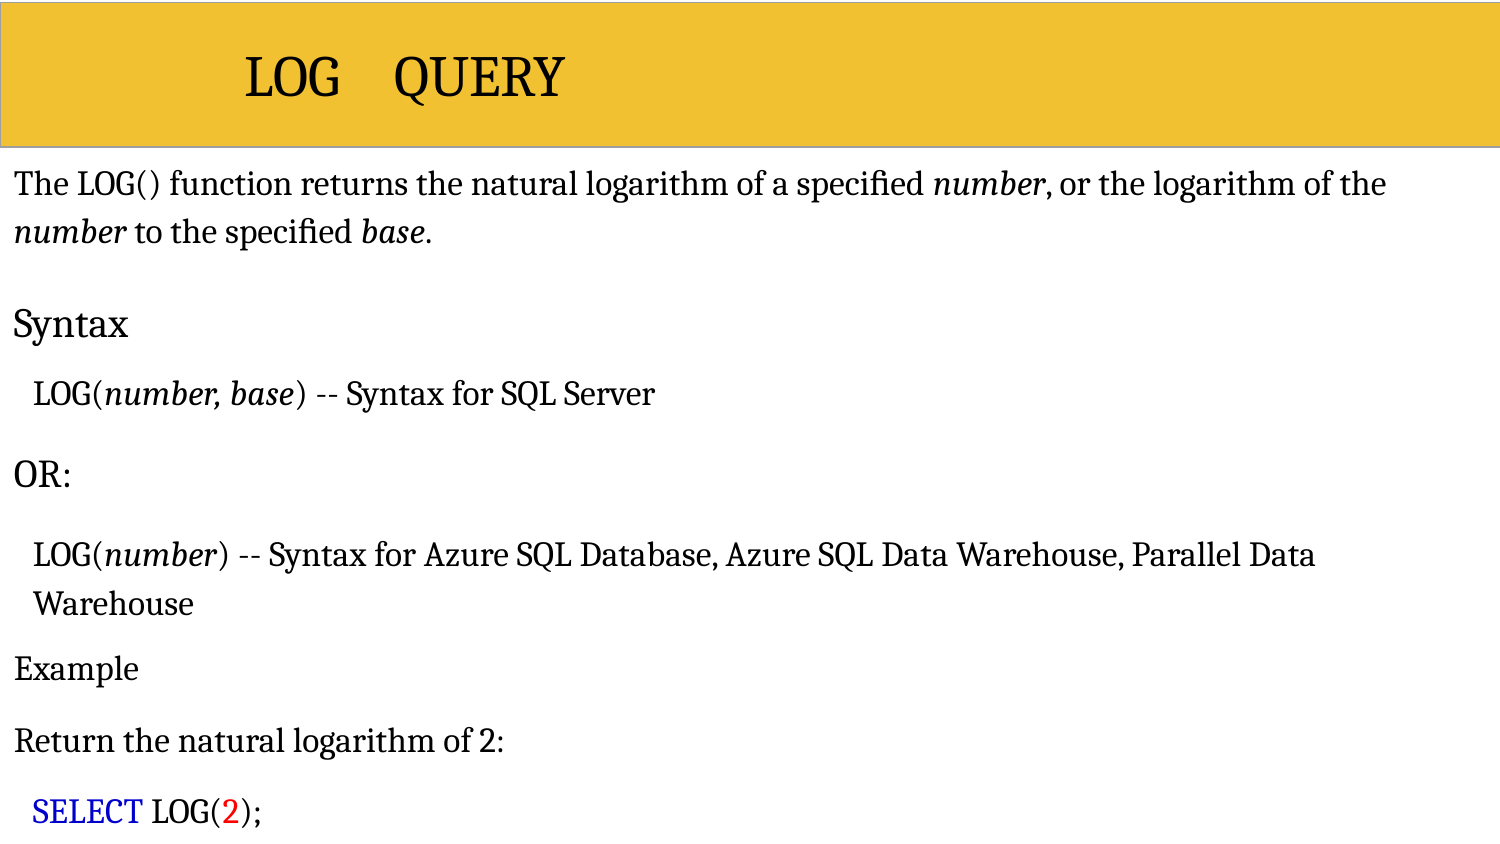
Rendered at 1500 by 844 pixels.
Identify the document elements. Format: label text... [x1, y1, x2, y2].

title LOG QUERY [242, 36, 613, 151]
text_box The LOG() function returns the natural logarithm of a speciﬁed number, or the logarithm of the number to the speciﬁed base. Syntax LOG(number, base) -- Syntax for SQL Server OR: LOG(number) -- Syntax for Azure SQL Database, Azure SQL Data Warehouse, Parallel Data Warehouse Example Return the natural logarithm of 2: SELECT LOG(2); [11, 151, 1449, 831]
